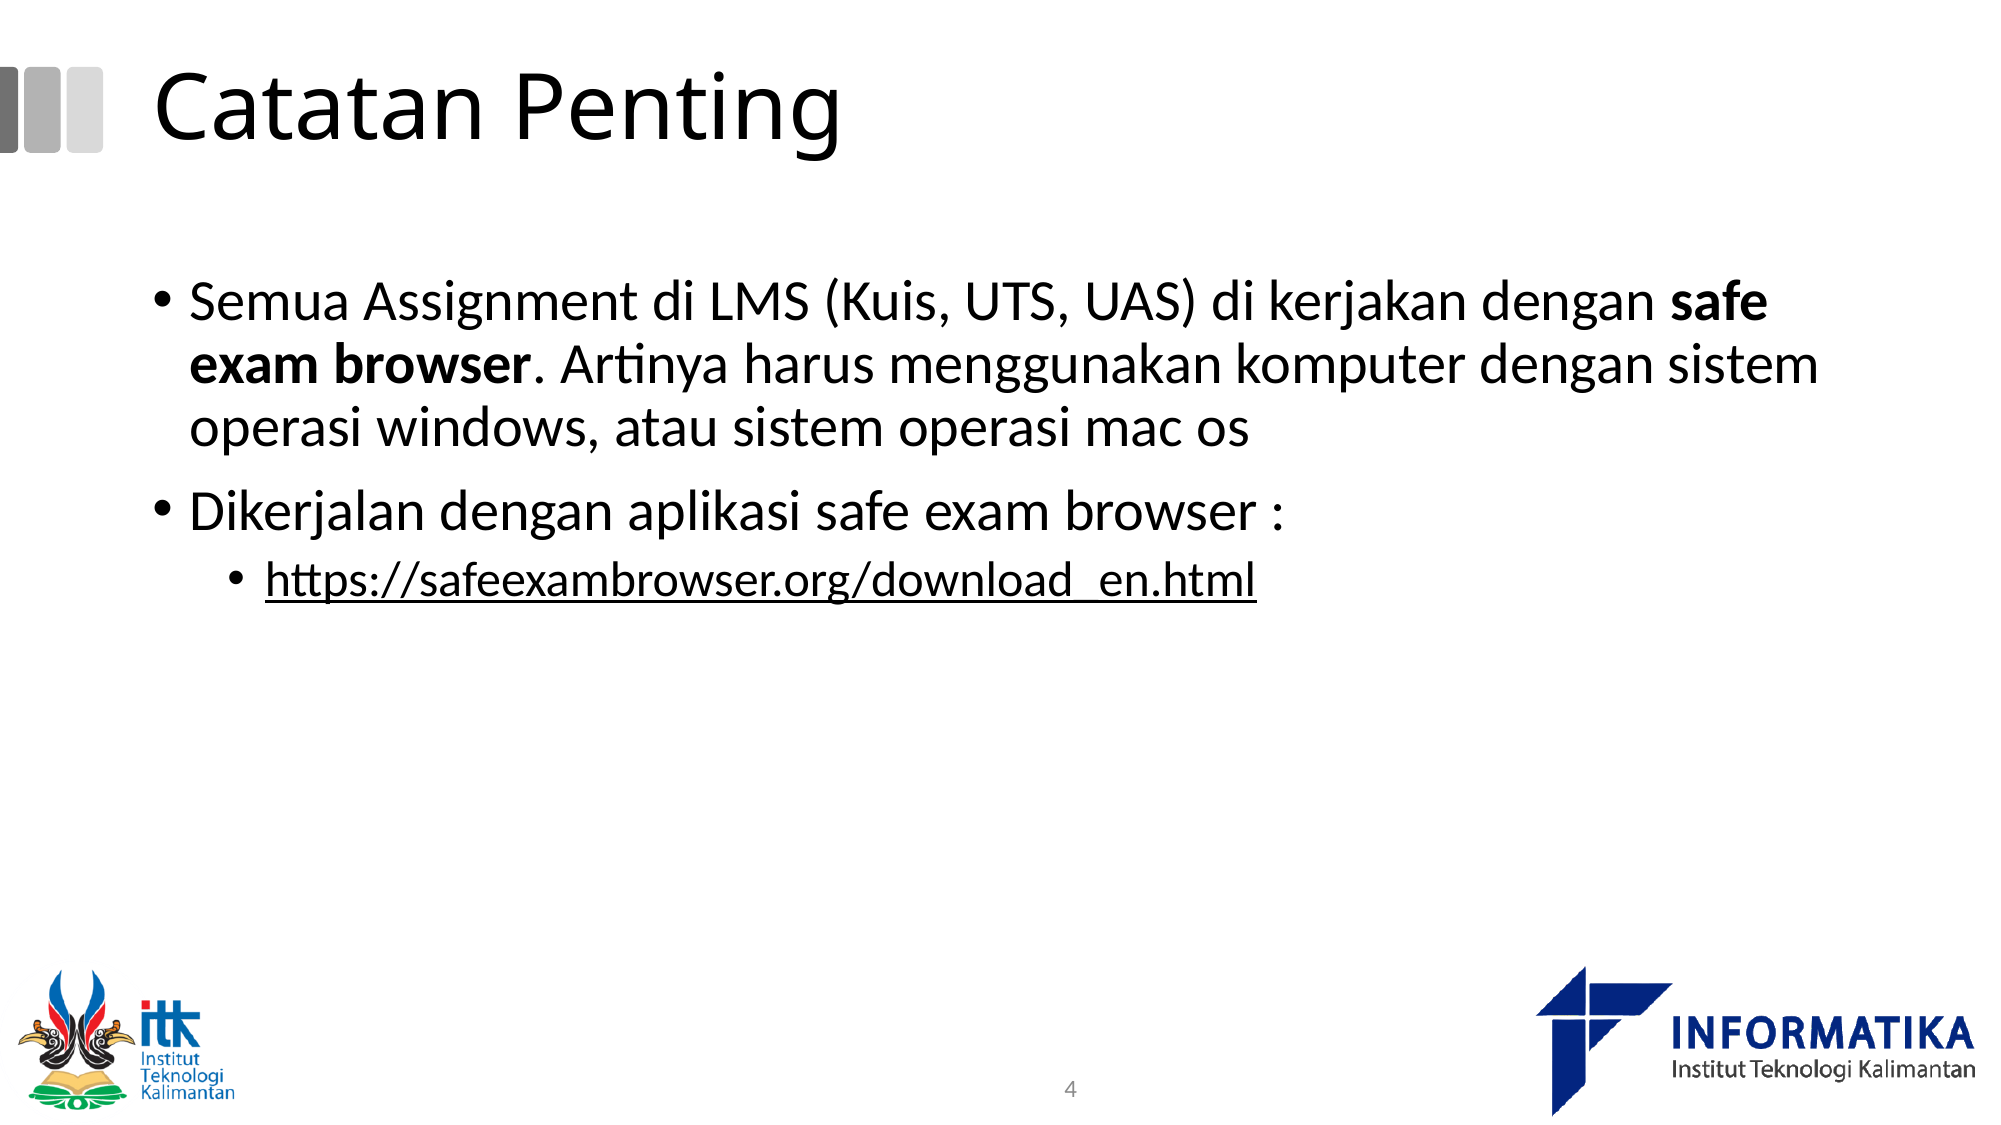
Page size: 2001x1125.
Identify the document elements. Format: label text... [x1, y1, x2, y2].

slide_number 4 [845, 1057, 1296, 1118]
list Semua Assignment di LMS (Kuis, UTS, UAS) di kerjakan dengan safe exam browser. Artinya harus menggunakan komputer dengan sistem operasi windows, atau sistem operasi mac os Dikerjalan dengan aplikasi safe exam browser : https://safeexambrowser.org/download_en.html [137, 262, 1863, 977]
title Catatan Penting [137, 1, 1863, 219]
picture [1534, 965, 1976, 1118]
picture [0, 935, 253, 1125]
